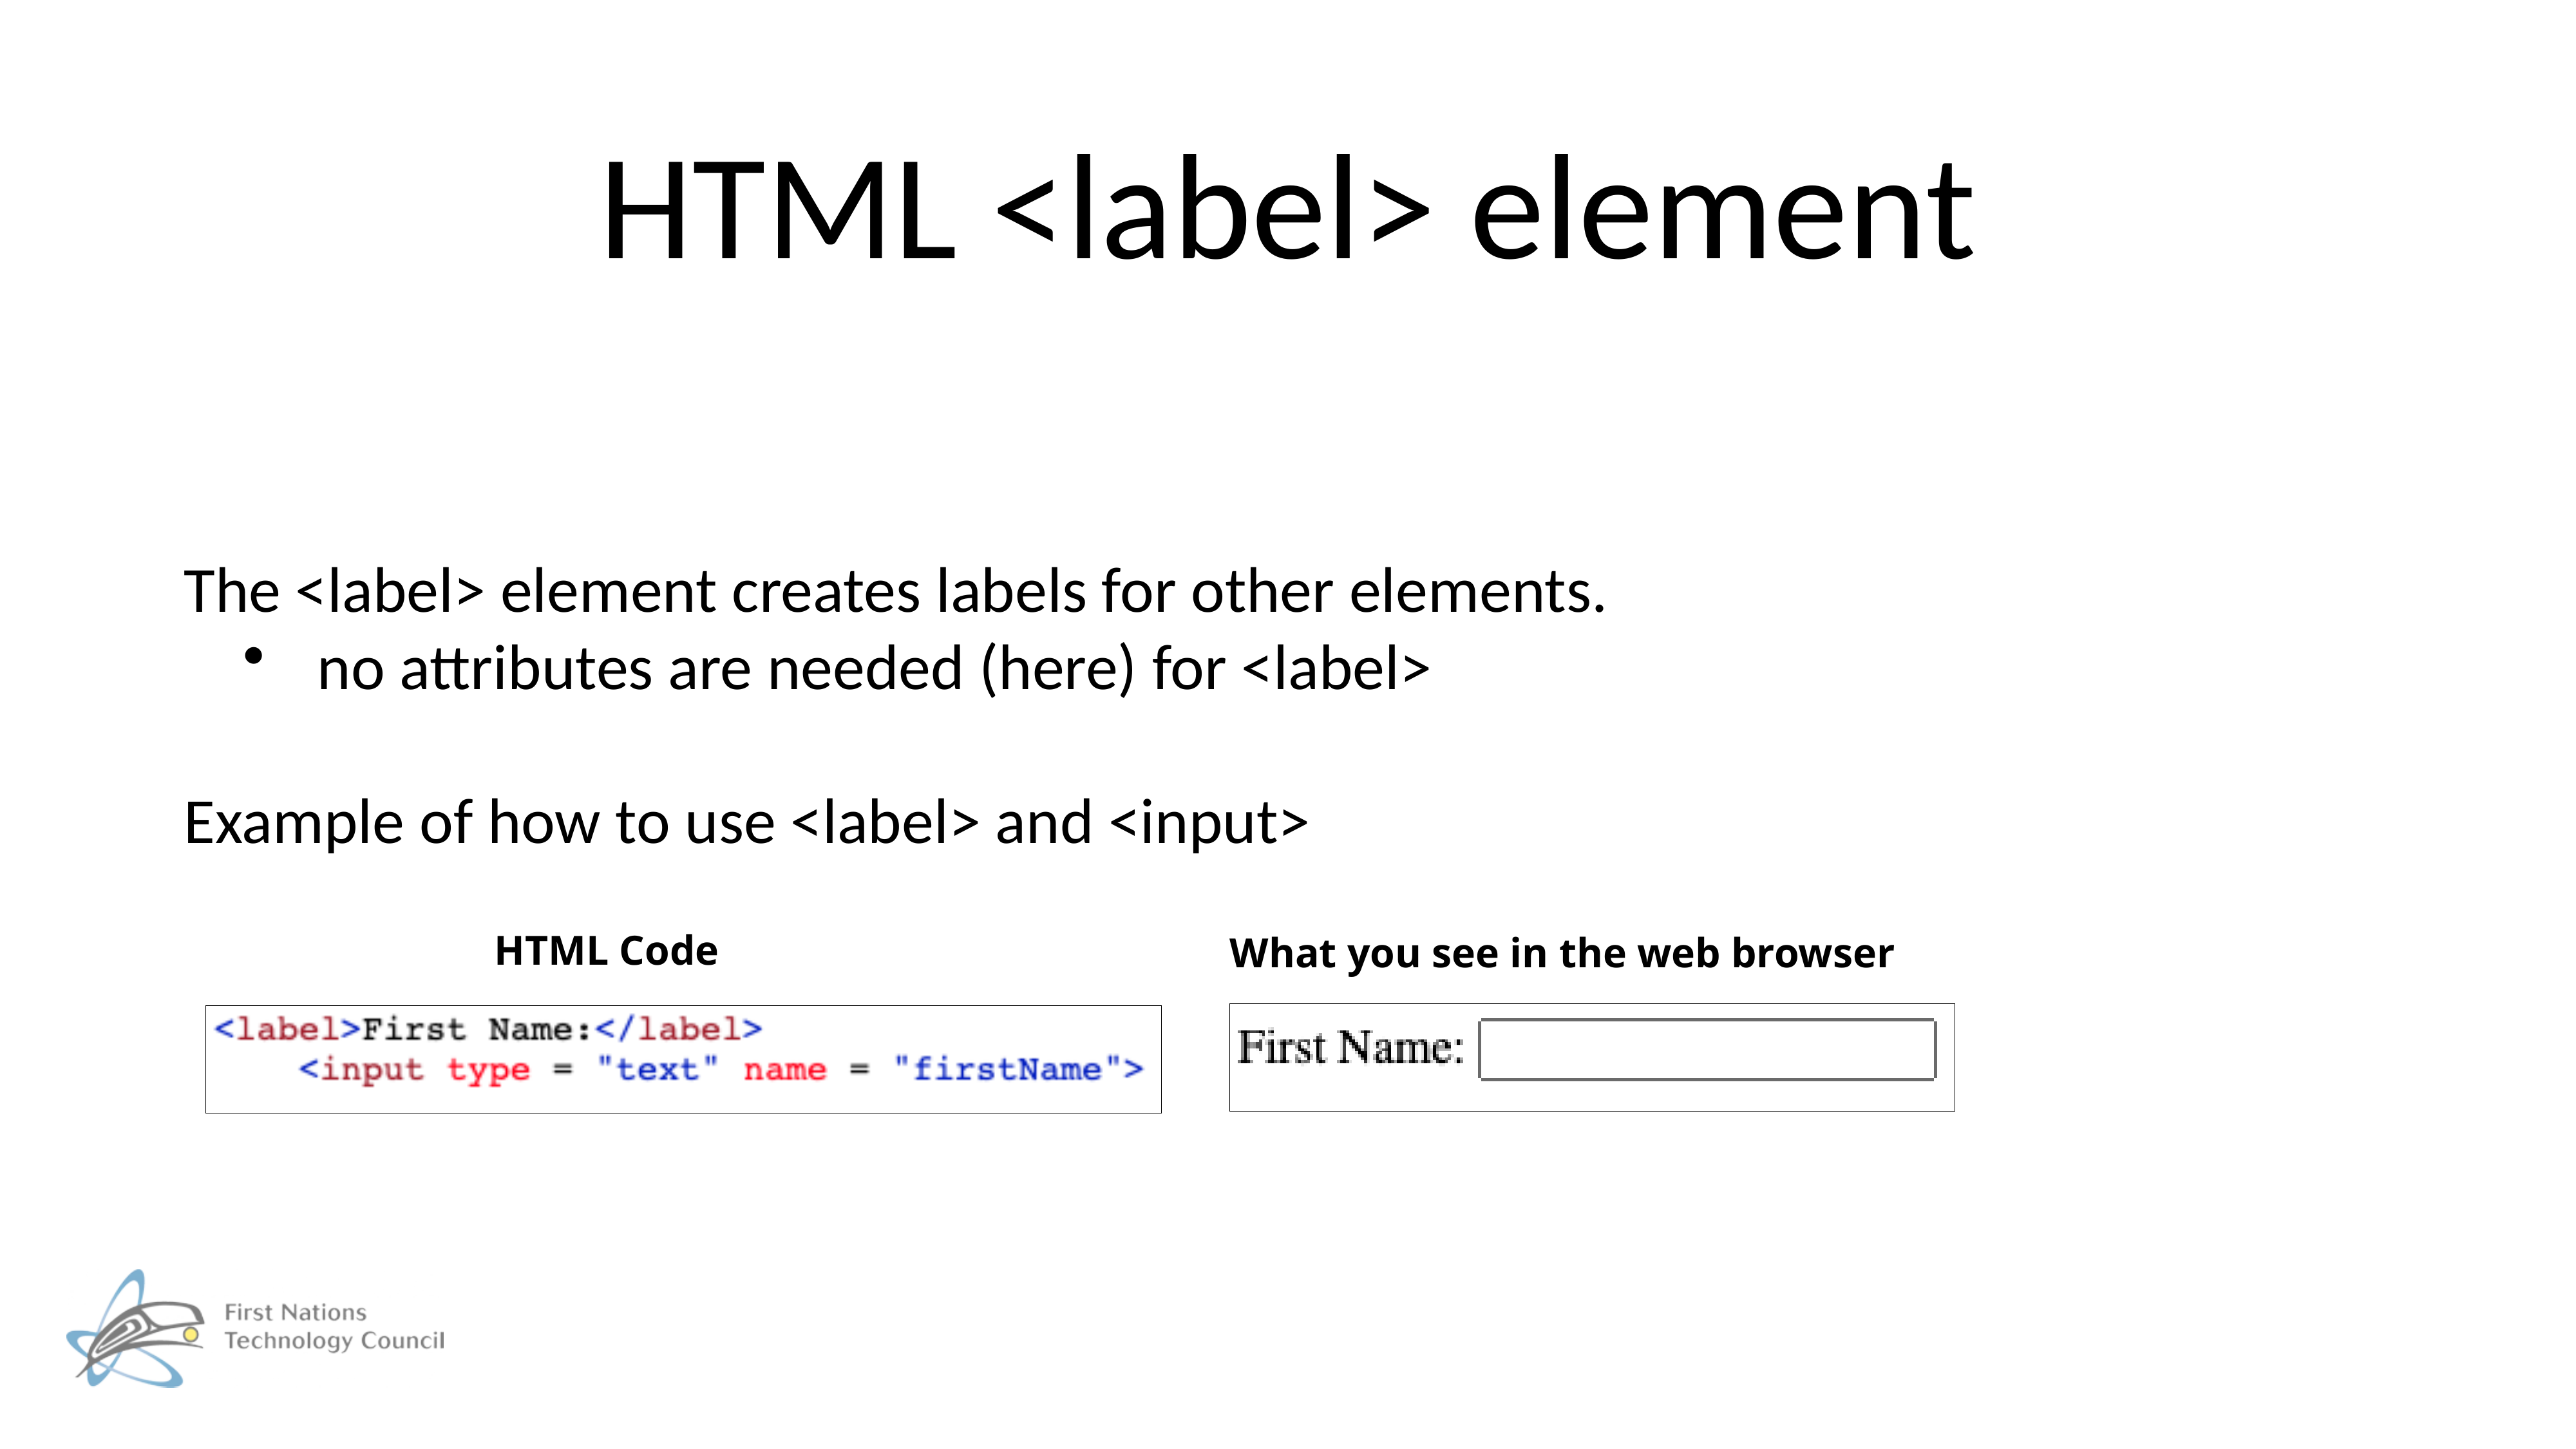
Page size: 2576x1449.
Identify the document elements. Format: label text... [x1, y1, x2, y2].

picture [1229, 1003, 1955, 1112]
picture [205, 1005, 1162, 1114]
title HTML <label> element [178, 77, 2398, 320]
list The <label> element creates labels for other elements. no attributes are needed (here) for <label> Example of how to use <label> and <input> [178, 347, 2398, 1271]
text_box HTML Code [489, 920, 725, 979]
text_box What you see in the web browser [1224, 922, 1901, 981]
